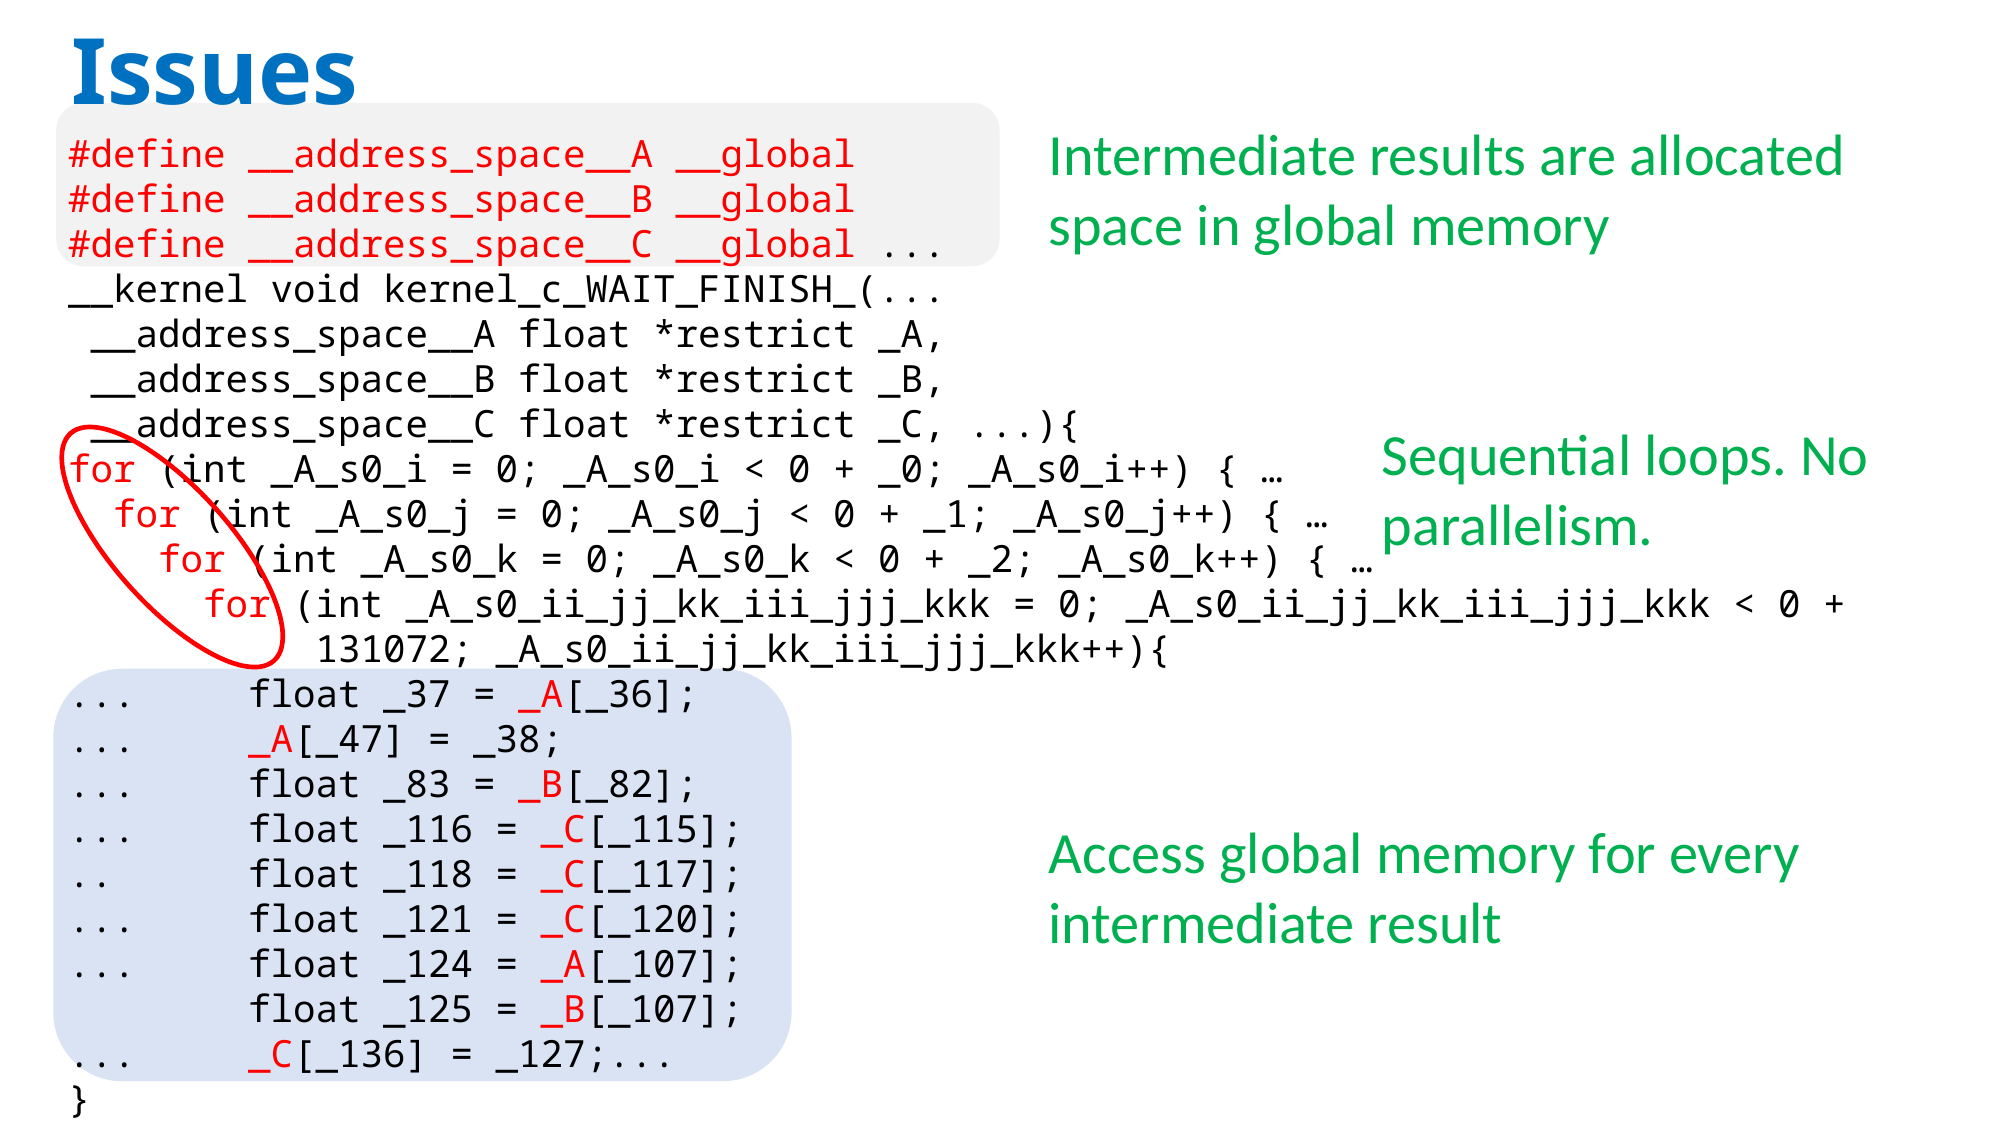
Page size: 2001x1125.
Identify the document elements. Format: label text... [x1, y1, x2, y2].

text_box [60, 425, 284, 669]
text_box Intermediate results are allocated space in global memory [1034, 109, 1981, 265]
text_box #define __address_space__A __global #define __address_space__B __global #define __address_space__C __global ... __kernel void kernel_c_WAIT_FINISH_(... __address_space__A float *restrict _A, __address_space__B float *restrict _B, __address_space__C float *restrict _C, ...){ for (int _A_s0_i = 0; _A_s0_i < 0 + _0; _A_s0_i++) { … for (int _A_s0_j = 0; _A_s0_j < 0 + _1; _A_s0_j++) { … for (int _A_s0_k = 0; _A_s0_k < 0 + _2; _A_s0_k++) { … for (int _A_s0_ii_jj_kk_iii_jjj_kkk = 0; _A_s0_ii_jj_kk_iii_jjj_kkk < 0 + 131072; _A_s0_ii_jj_kk_iii_jjj_kkk++){ ... float _37 = _A[_36]; ... _A[_47] = _38; ... float _83 = _B[_82]; ... float _116 = _C[_115]; .. float _118 = _C[_117]; ... float _121 = _C[_120]; ... float _124 = _A[_107]; float _125 = _B[_107]; ... _C[_136] = _127;... } [53, 122, 2000, 1125]
text_box Access global memory for every intermediate result [1034, 808, 2000, 963]
title Issues [56, 0, 1064, 122]
text_box Sequential loops. No parallelism. [1367, 409, 1955, 565]
